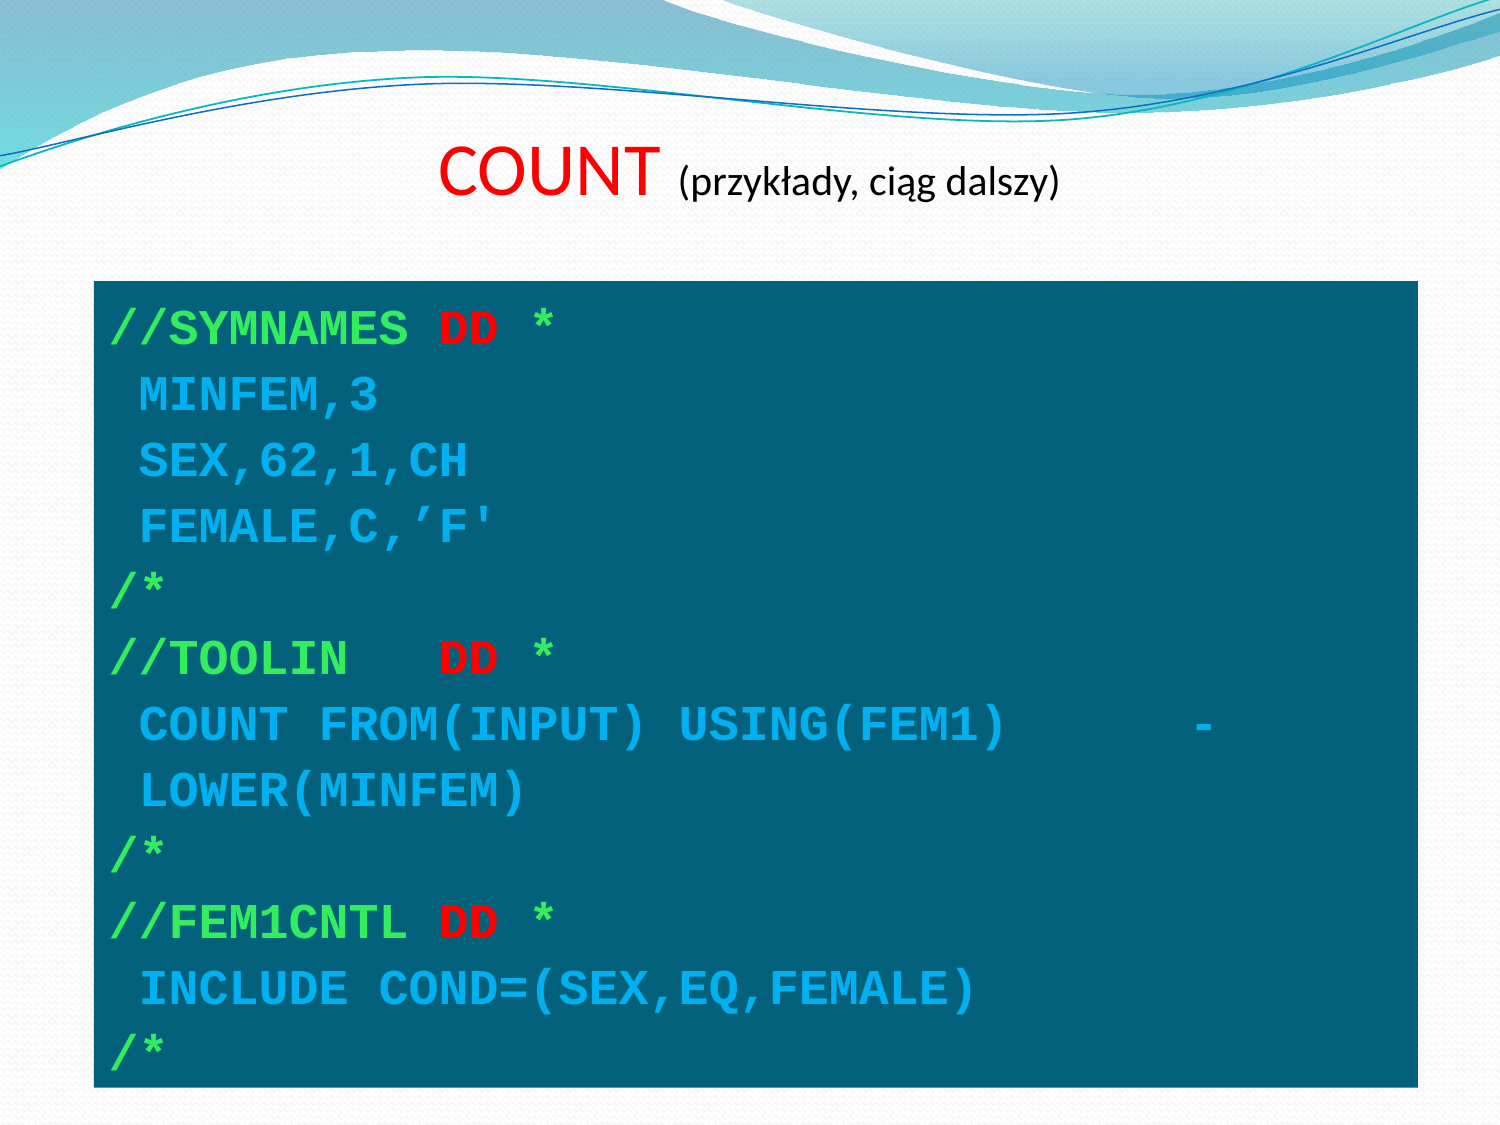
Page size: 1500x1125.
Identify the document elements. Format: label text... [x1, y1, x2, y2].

title COUNT (przykłady, ciąg dalszy) [70, 105, 1430, 211]
text_box //SYMNAMES DD * MINFEM,3 SEX,62,1,CH FEMALE,C‚’F' /* //TOOLIN DD * COUNT FROM(INPUT) USING(FEM1) - LOWER(MINFEM) /* //FEM1CNTL DD * INCLUDE COND=(SEX,EQ,FEMALE) /* [93, 281, 1418, 1088]
